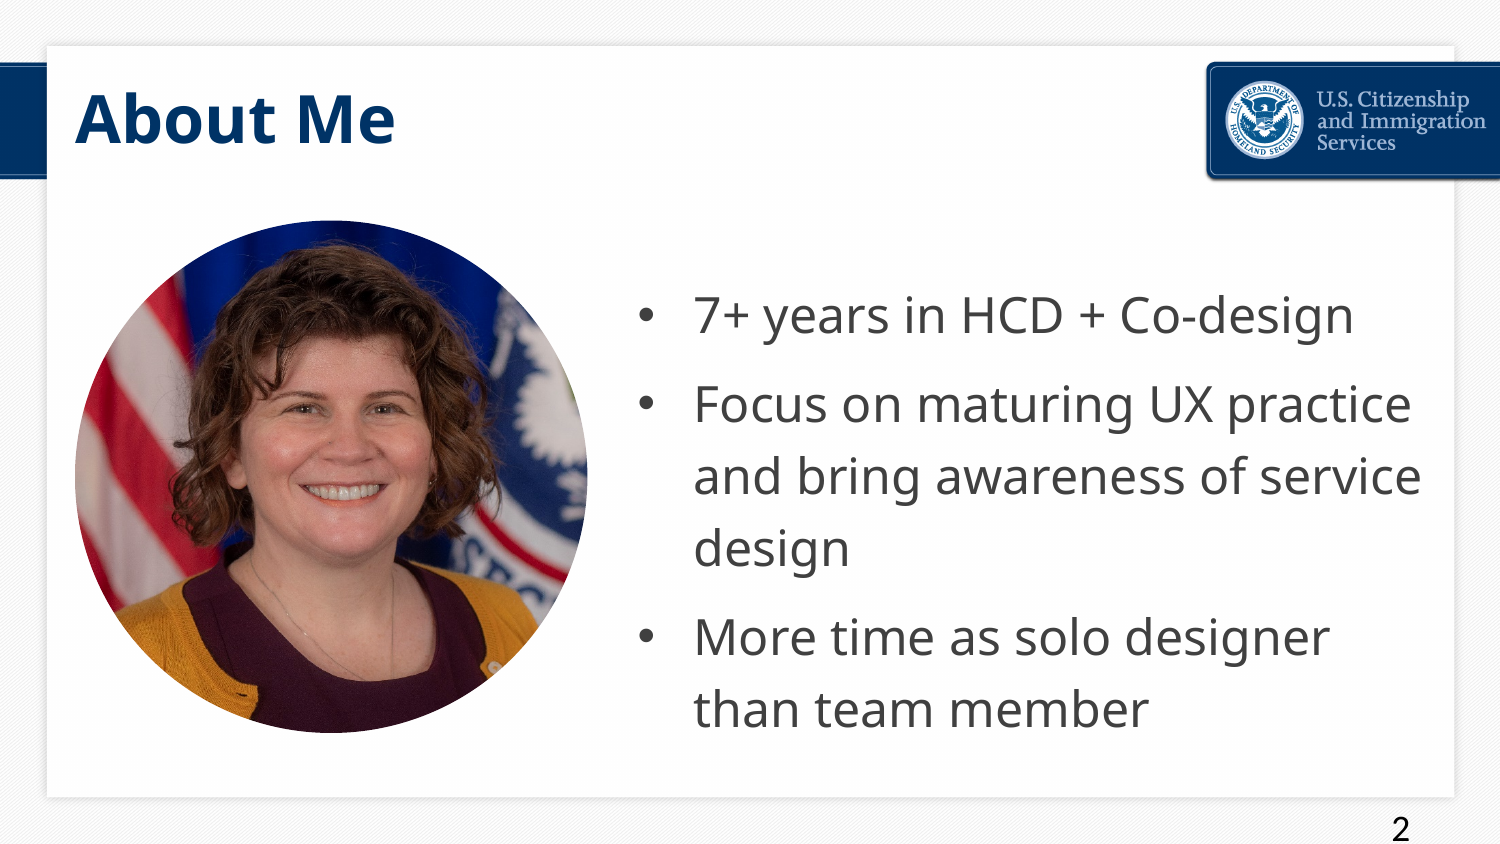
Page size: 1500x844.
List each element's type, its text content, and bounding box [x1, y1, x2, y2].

title About Me [75, 59, 1188, 185]
list 7+ years in HCD + Co-design Focus on maturing UX practice and bring awareness of service design More time as solo designer than team member [637, 271, 1425, 754]
picture [0, 0, 1500, 844]
text_box 2 [1074, 796, 1425, 828]
